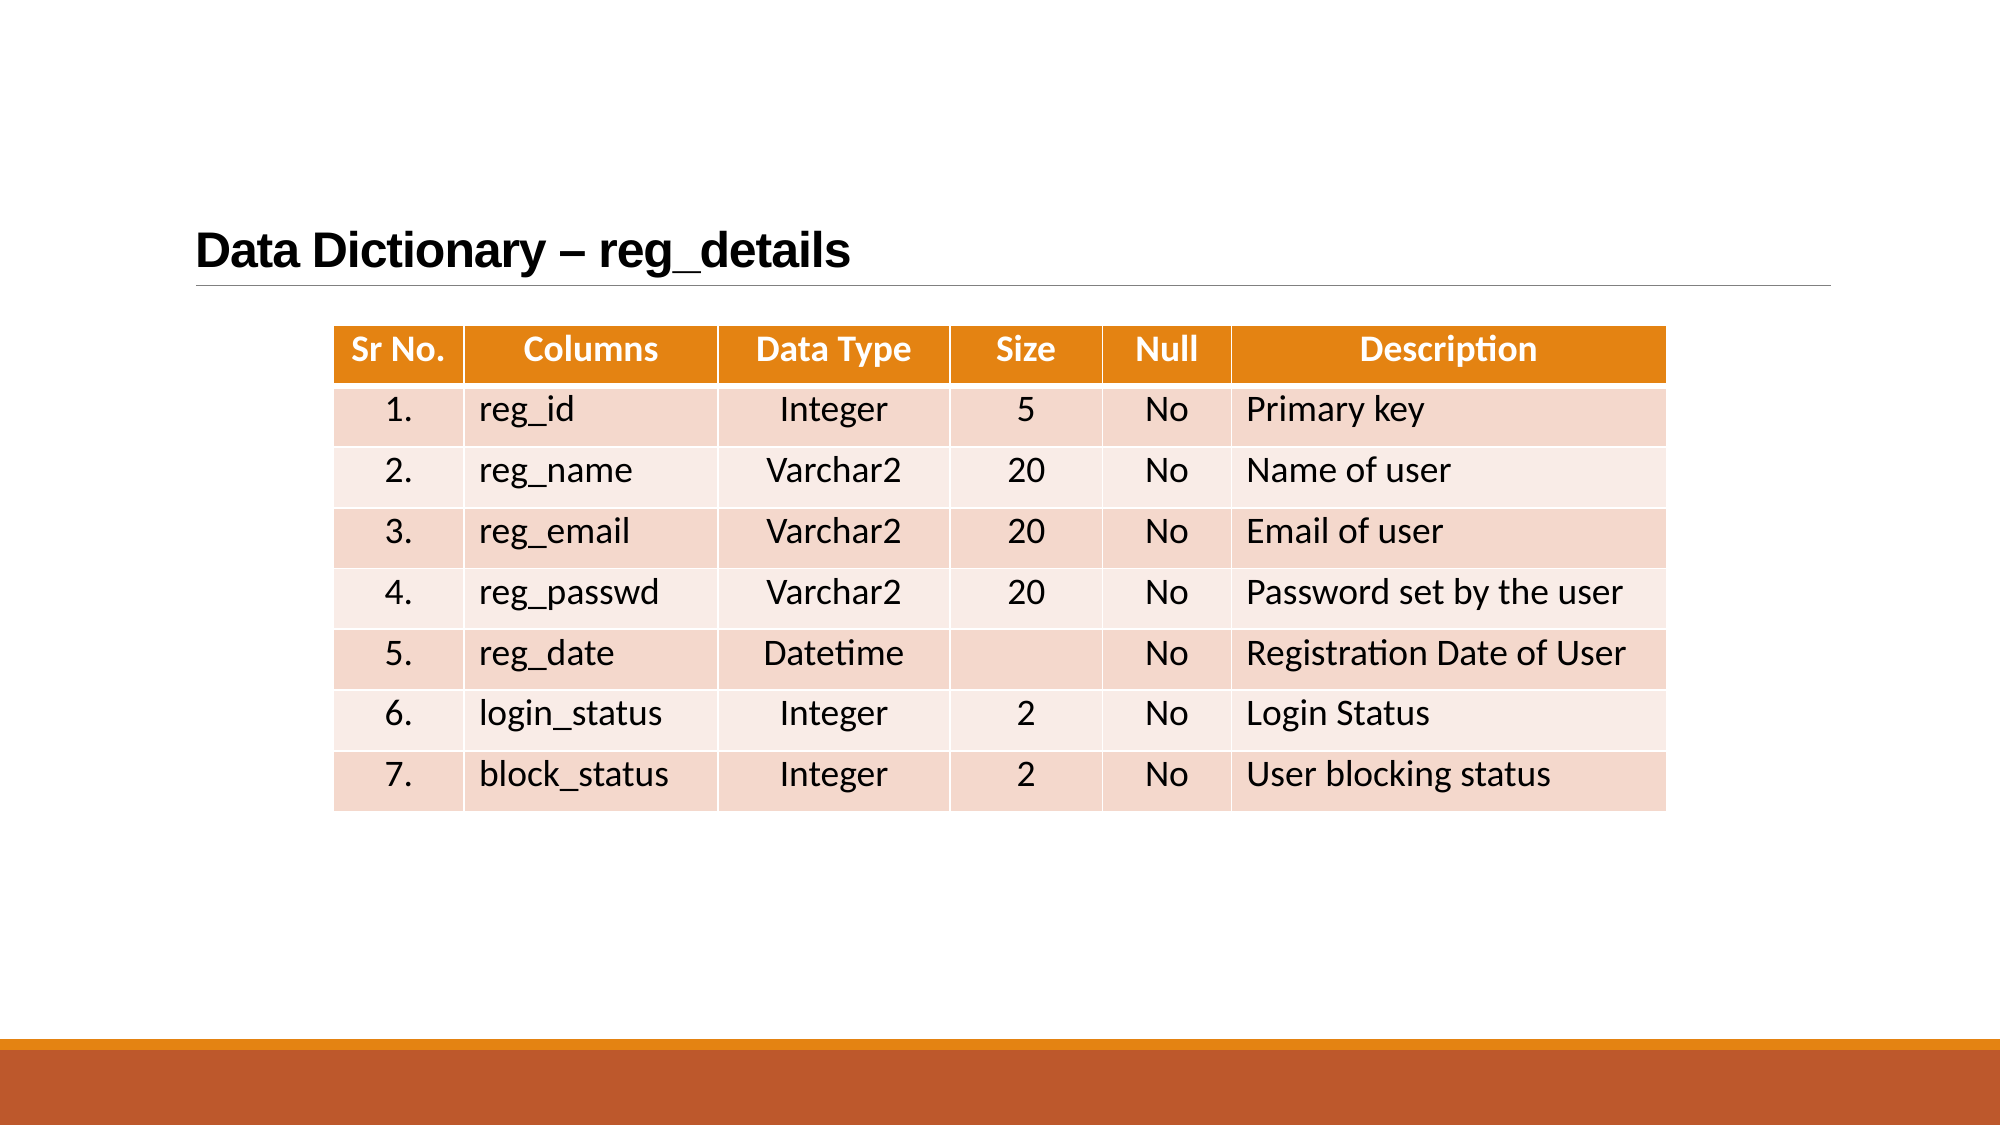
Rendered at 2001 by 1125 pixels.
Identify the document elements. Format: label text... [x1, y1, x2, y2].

table_cell Datetime [719, 630, 949, 689]
table_cell Varchar2 [719, 448, 949, 507]
table_cell reg_date [465, 630, 717, 689]
table_cell Integer [719, 752, 949, 811]
table_header Size [951, 326, 1102, 383]
table_cell 6. [334, 691, 463, 750]
table_cell 5. [334, 630, 463, 689]
table_cell Password set by the user [1232, 569, 1666, 628]
table_cell login_status [465, 691, 717, 750]
table_cell Varchar2 [719, 569, 949, 628]
table_header Sr No. [334, 326, 463, 383]
table_cell 20 [951, 569, 1102, 628]
title Data Dictionary – reg_details [180, 47, 1830, 285]
table_cell No [1103, 630, 1231, 689]
table_header Columns [465, 326, 717, 383]
table_cell Name of user [1232, 448, 1666, 507]
table_cell No [1103, 752, 1231, 811]
table_cell Integer [719, 691, 949, 750]
table_cell reg_id [465, 389, 717, 446]
table_cell Varchar2 [719, 509, 949, 568]
table_cell No [1103, 389, 1231, 446]
table_cell User blocking status [1232, 752, 1666, 811]
table_cell reg_name [465, 448, 717, 507]
table_header Data Type [719, 326, 949, 383]
table_header Description [1232, 326, 1666, 383]
table_cell Registration Date of User [1232, 630, 1666, 689]
table_cell Integer [719, 389, 949, 446]
table_cell 4. [334, 569, 463, 628]
table_cell Primary key [1232, 389, 1666, 446]
table_cell No [1103, 569, 1231, 628]
table_cell 3. [334, 509, 463, 568]
table_cell Email of user [1232, 509, 1666, 568]
table_cell 20 [951, 448, 1102, 507]
table_cell No [1103, 691, 1231, 750]
table_cell 5 [951, 389, 1102, 446]
table_cell 2 [951, 752, 1102, 811]
table_cell reg_email [465, 509, 717, 568]
table_cell reg_passwd [465, 569, 717, 628]
table_cell block_status [465, 752, 717, 811]
table_cell 2. [334, 448, 463, 507]
table_cell 7. [334, 752, 463, 811]
table_cell 1. [334, 389, 463, 446]
table_cell Login Status [1232, 691, 1666, 750]
table_cell [951, 630, 1102, 689]
table_cell No [1103, 509, 1231, 568]
table_cell 20 [951, 509, 1102, 568]
table_cell No [1103, 448, 1231, 507]
table_cell 2 [951, 691, 1102, 750]
table_header Null [1103, 326, 1231, 383]
